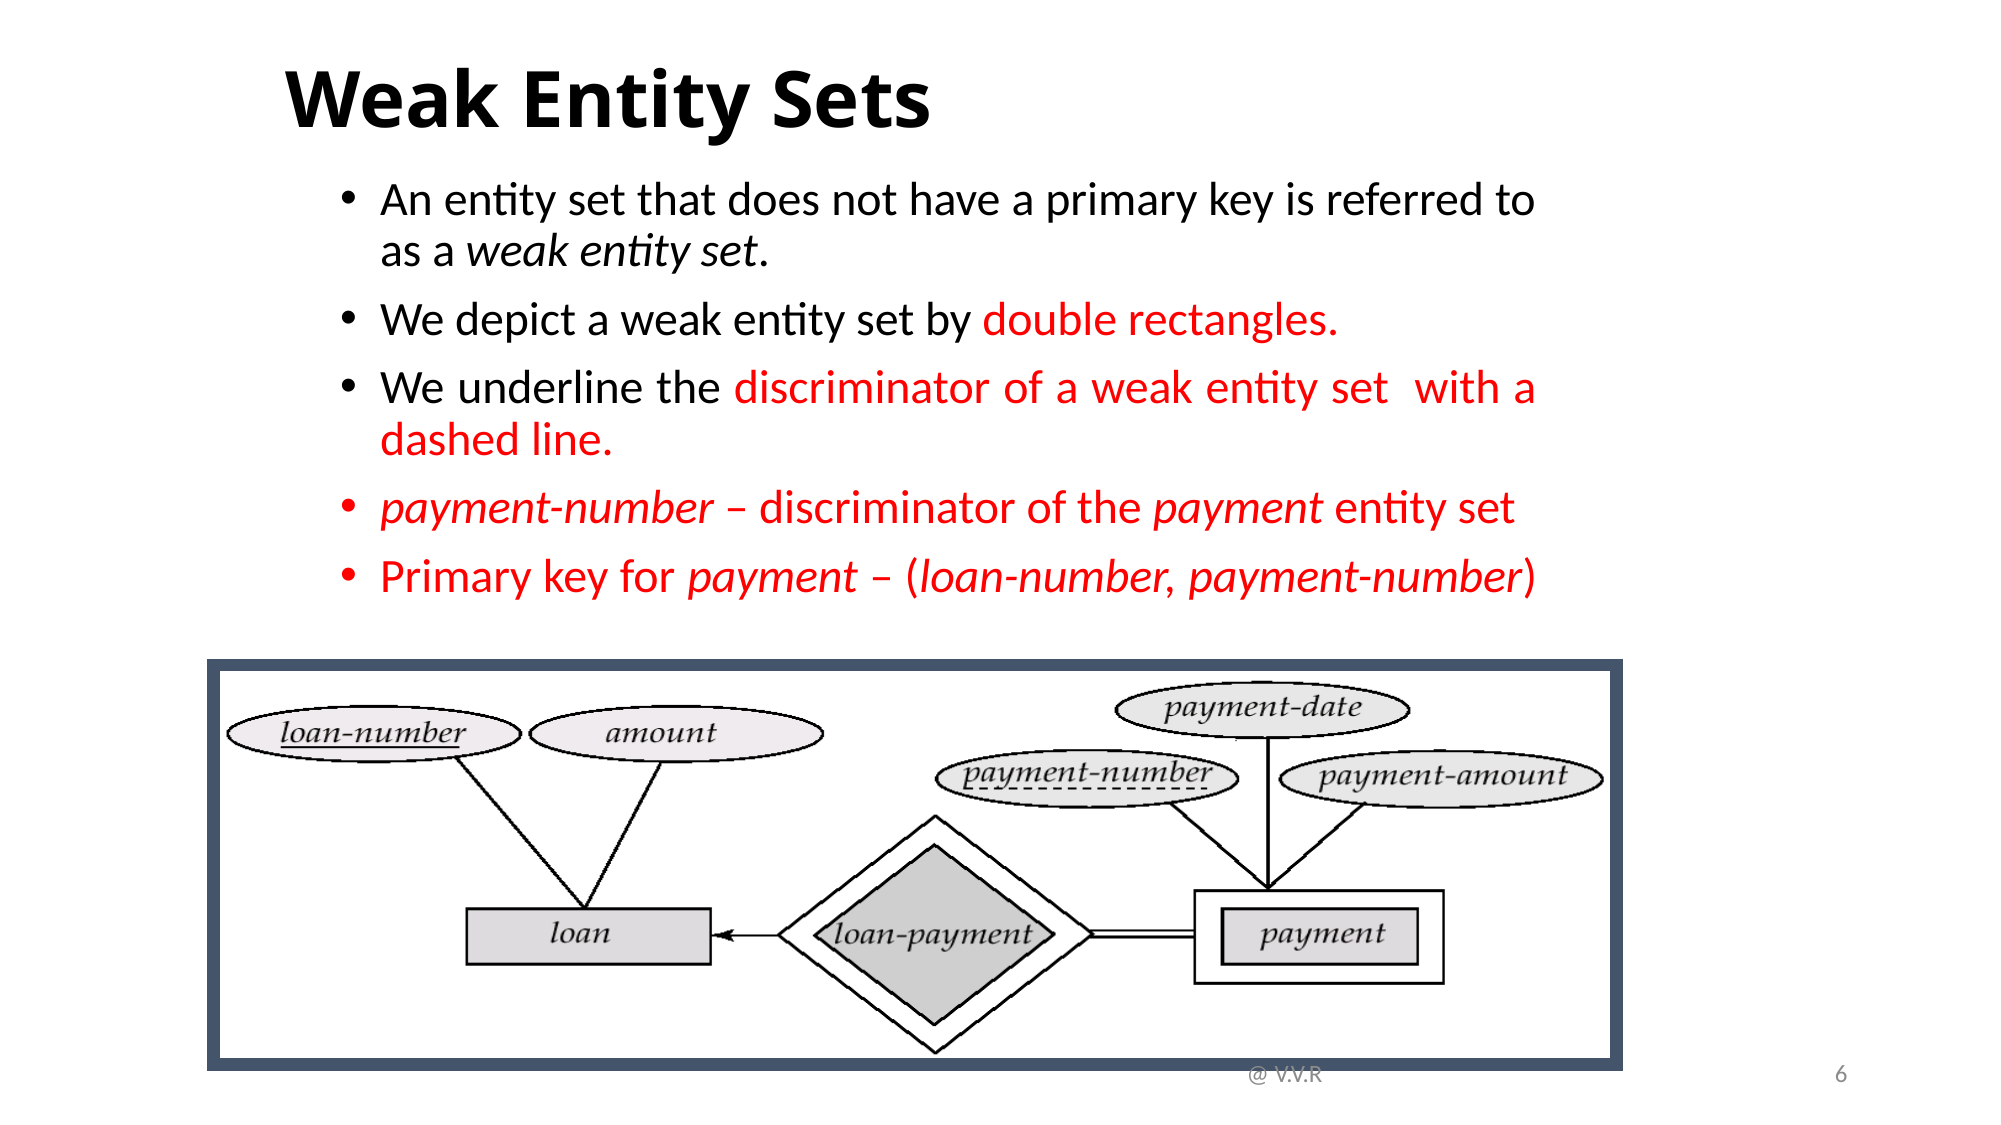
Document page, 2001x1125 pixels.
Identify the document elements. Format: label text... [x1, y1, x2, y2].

footer @ V.V.R [662, 1059, 1338, 1103]
picture [219, 671, 1611, 1059]
slide_number 6 [1412, 1042, 1863, 1103]
title Weak Entity Sets [270, 52, 1596, 152]
list An entity set that does not have a primary key is referred to as a weak entity set. We depict a weak entity set by double rectangles. We underline the discriminator of a weak entity set with a dashed line. payment-number – discriminator of the payment entity set Primary key for payment – (loan-number, payment-number) [325, 166, 1553, 621]
